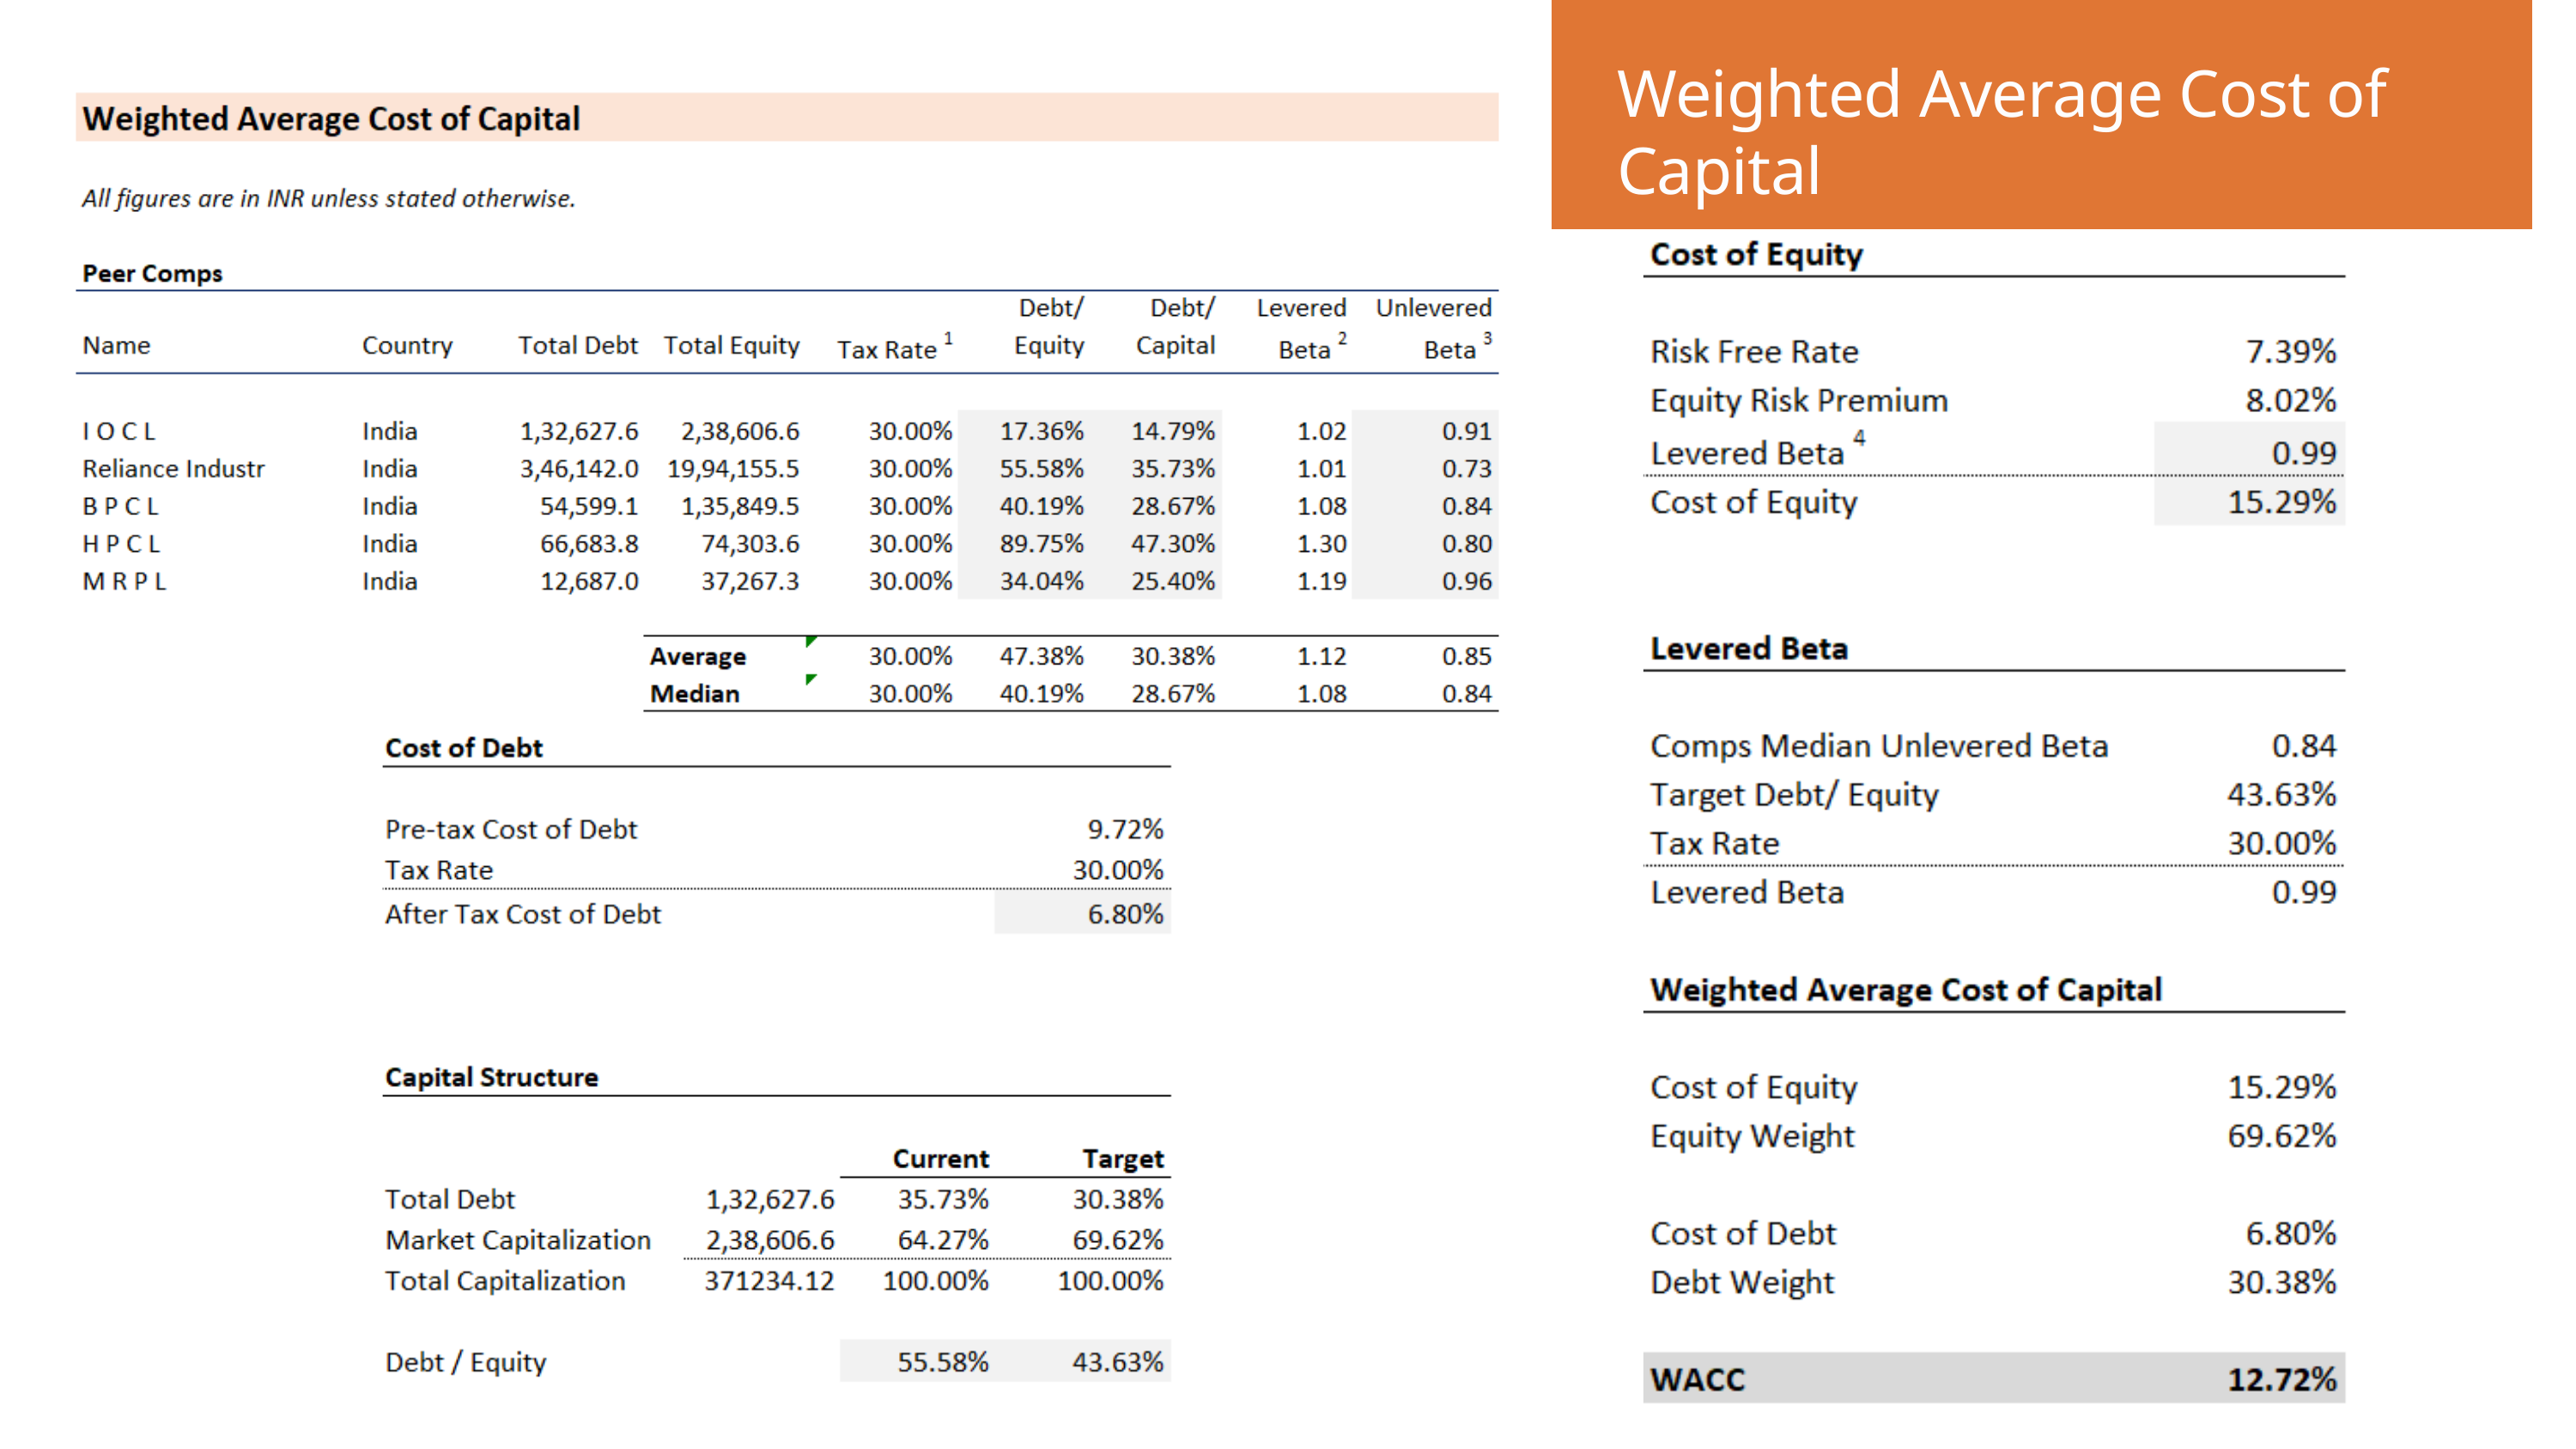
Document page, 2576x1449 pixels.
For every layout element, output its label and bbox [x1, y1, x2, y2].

text_box [75, 88, 1507, 724]
text_box [382, 724, 1200, 1391]
text_box [1551, 0, 2532, 230]
text_box [1643, 238, 2350, 1414]
